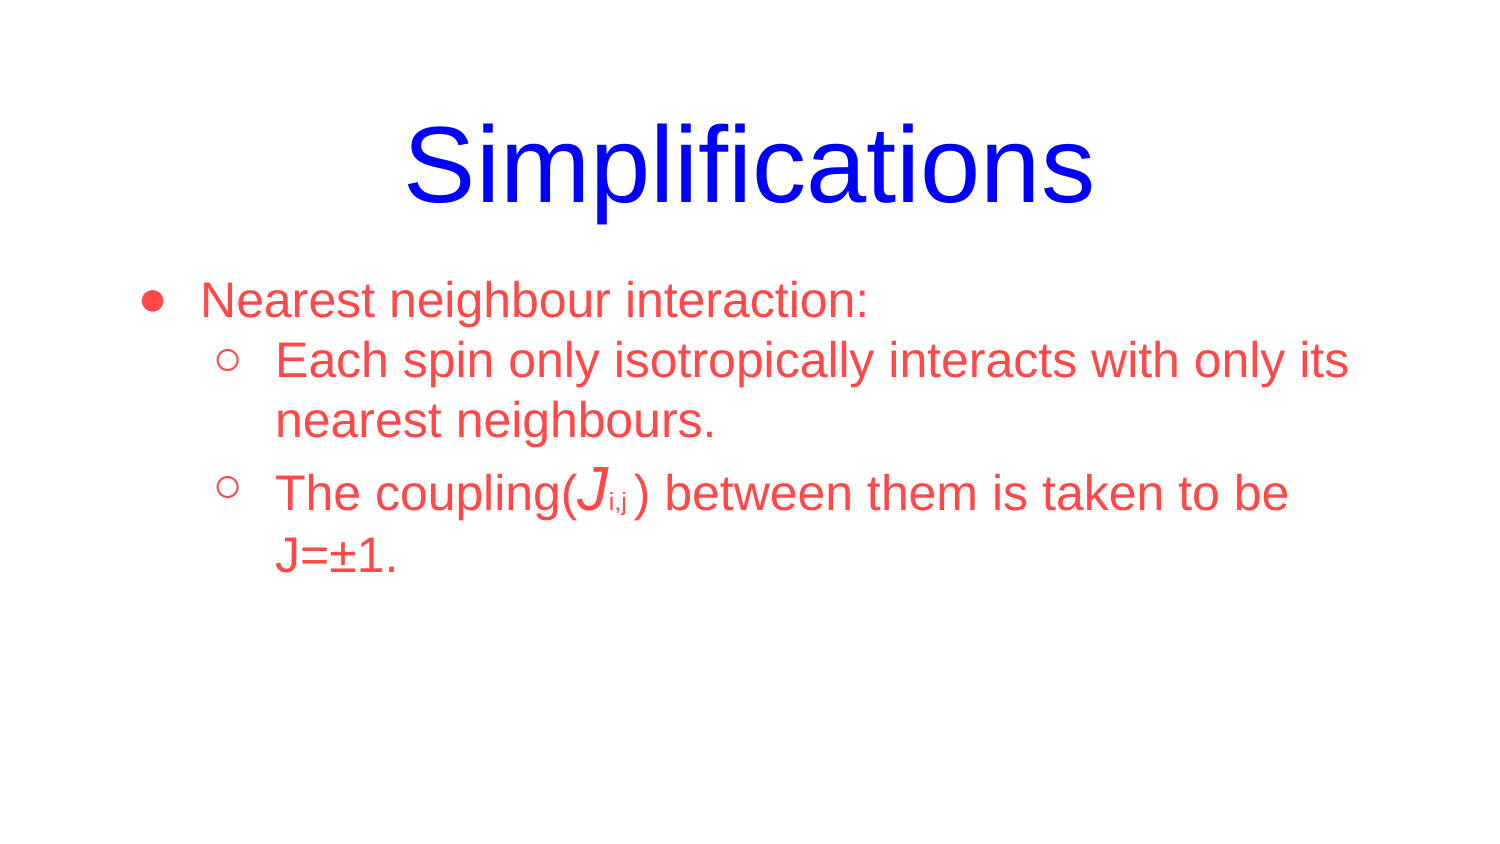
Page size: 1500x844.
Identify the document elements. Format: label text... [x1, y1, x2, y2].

title Simplifications [110, 77, 1390, 239]
subtitle Nearest neighbour interaction: Each spin only isotropically interacts with only its nearest neighbours. The coupling(Ji,j ) between them is taken to be J=±1. [110, 252, 1390, 826]
